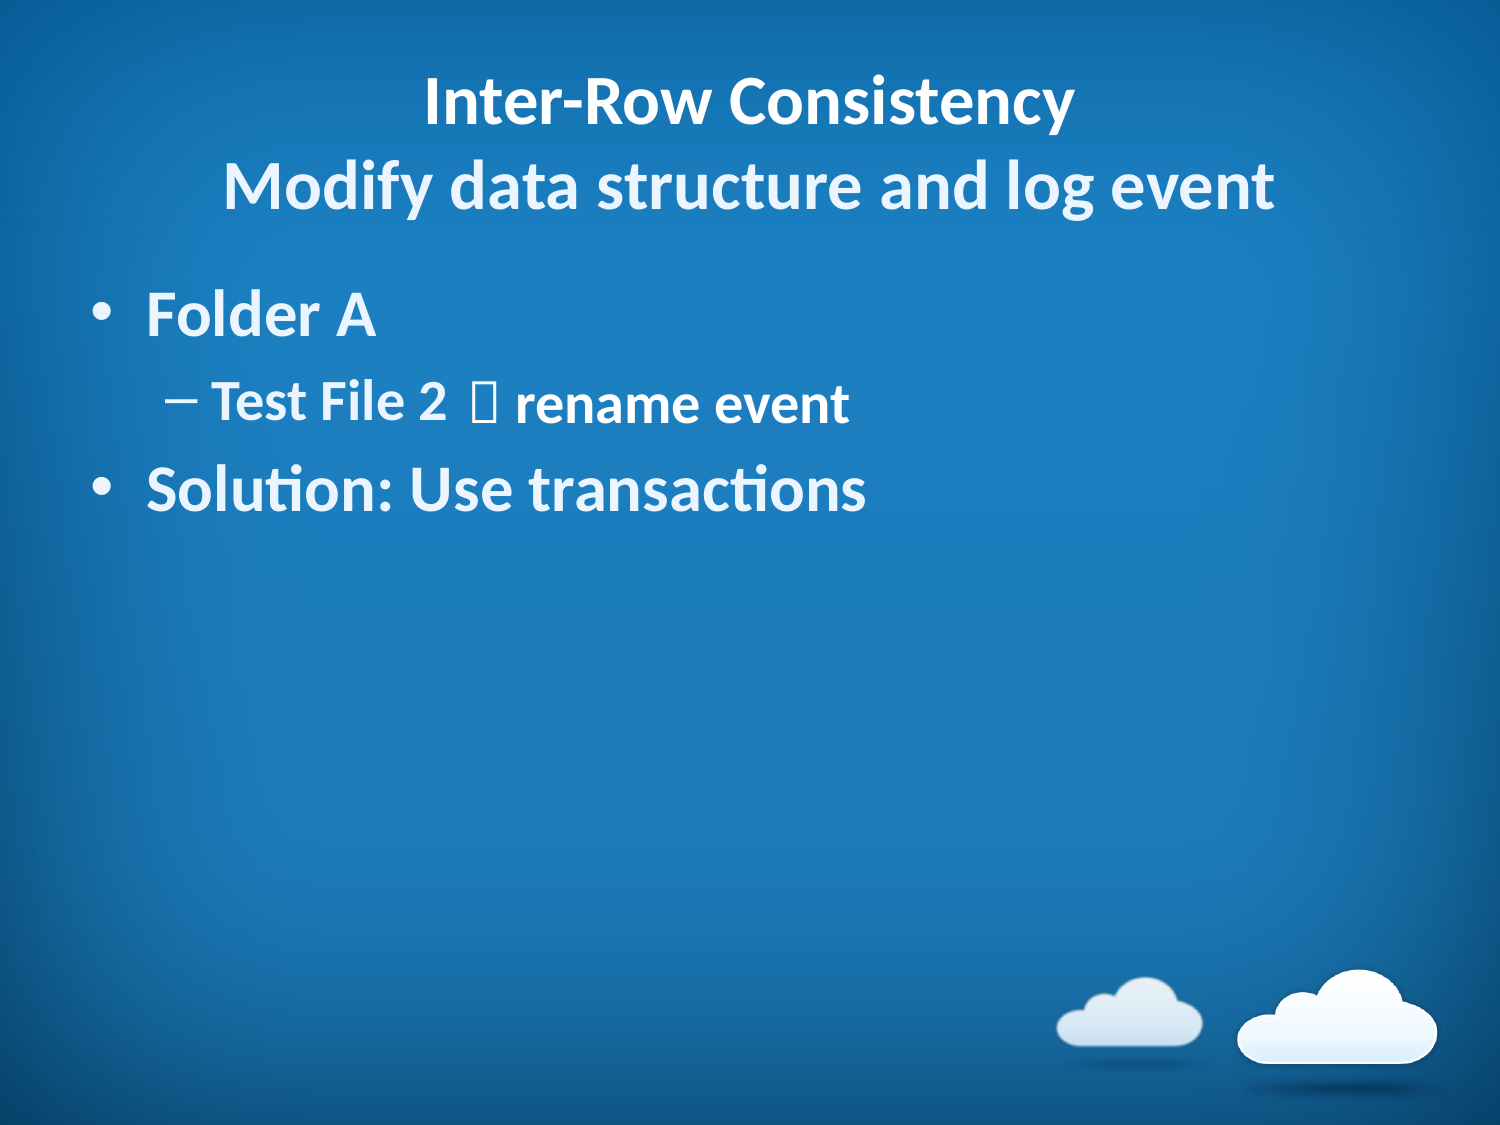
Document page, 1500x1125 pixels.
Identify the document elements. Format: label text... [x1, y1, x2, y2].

title Inter-Row Consistency Modify data structure and log event [75, 45, 1425, 233]
picture [0, 0, 1500, 1125]
text_box  rename event [377, 357, 866, 443]
list Folder A Test File 2 Solution: Use transactions [75, 262, 1425, 1005]
